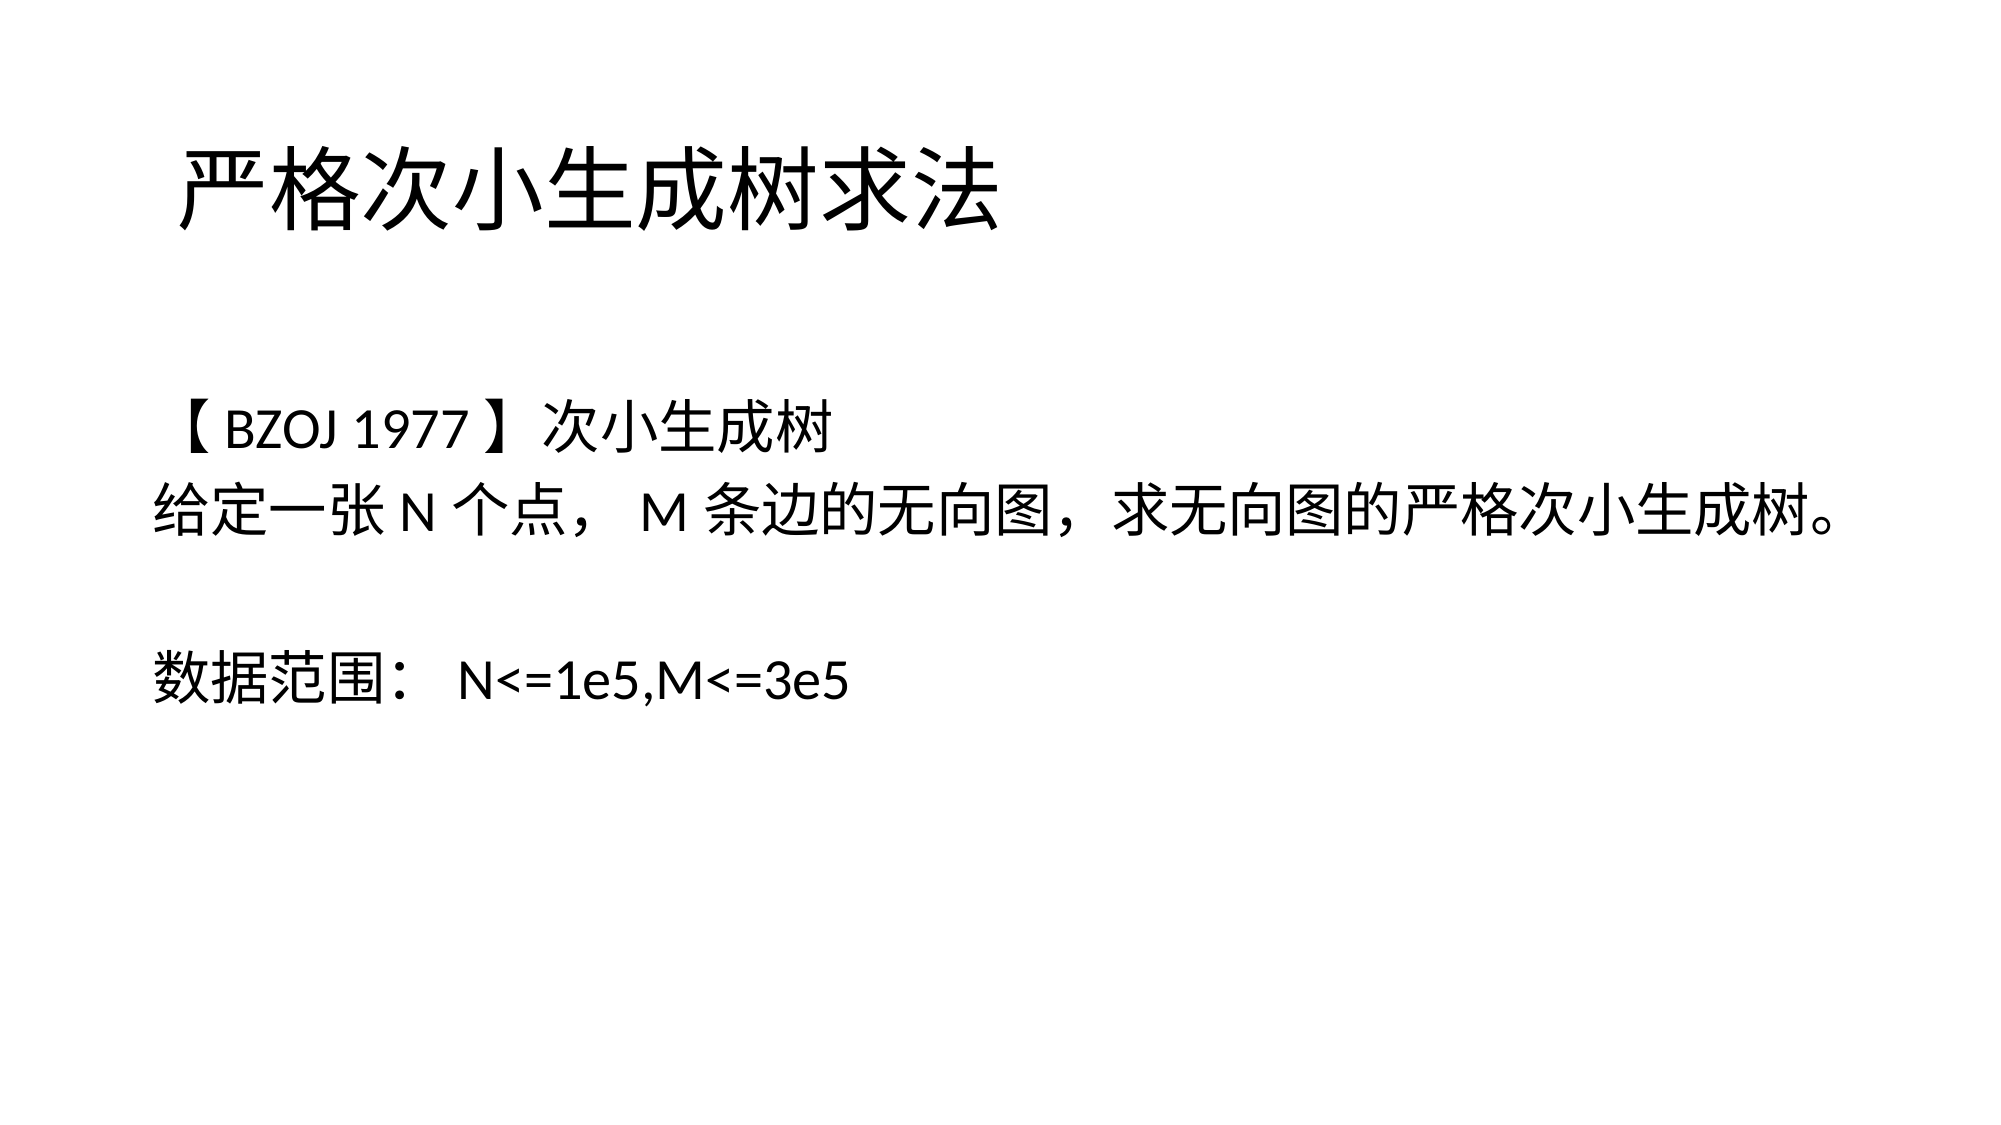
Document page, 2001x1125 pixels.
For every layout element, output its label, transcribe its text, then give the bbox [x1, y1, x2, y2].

text_box 严格次小生成树求法 [162, 84, 1888, 303]
list 【BZOJ 1977】次小生成树 给定一张N个点，M条边的无向图，求无向图的严格次小生成树。 数据范围：N<=1e5,M<=3e5 [137, 299, 1863, 1014]
